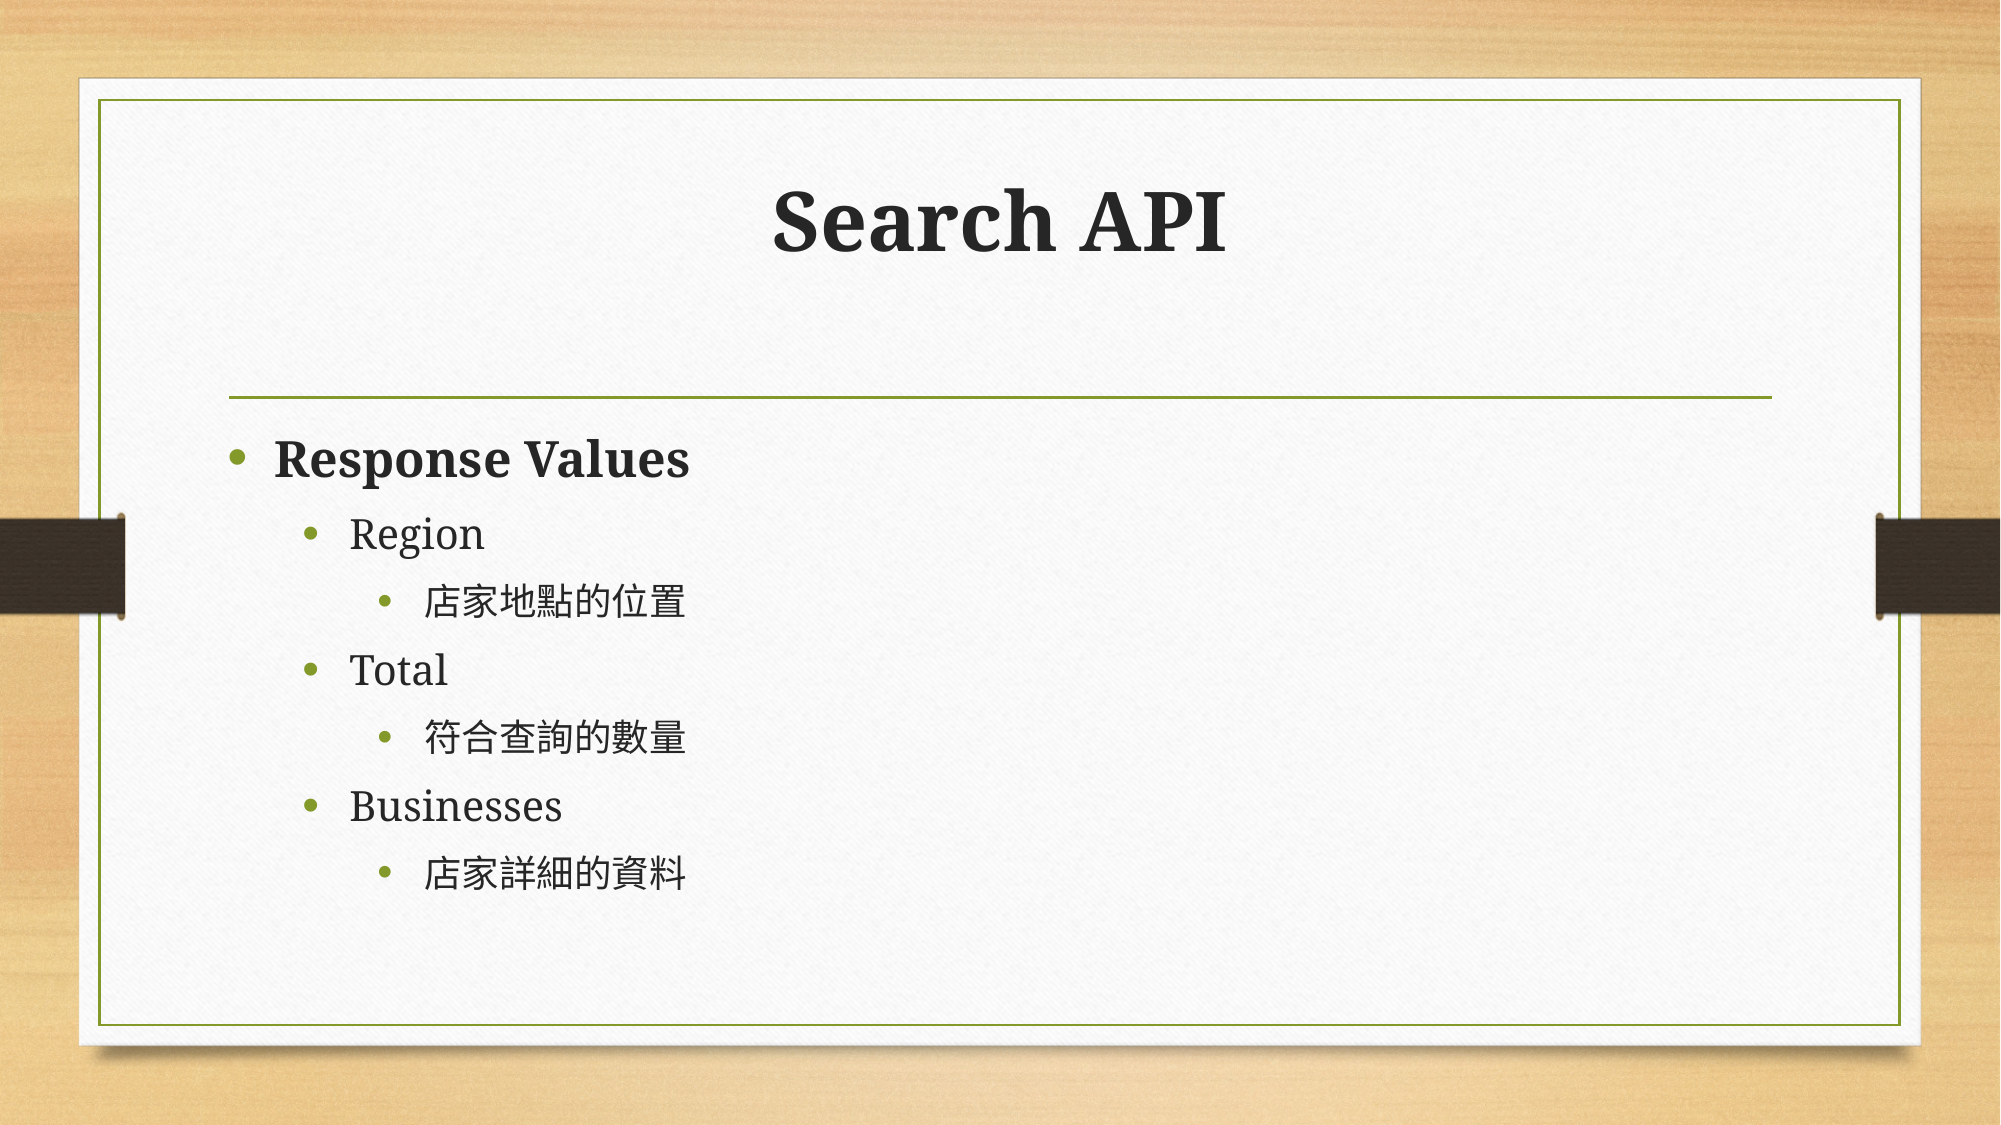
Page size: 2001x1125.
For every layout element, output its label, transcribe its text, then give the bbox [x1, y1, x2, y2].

list Response Values Region 店家地點的位置 Total 符合查詢的數量 Businesses 店家詳細的資料 [212, 419, 1788, 964]
picture [0, 0, 2001, 1125]
title Search API [212, 161, 1788, 375]
